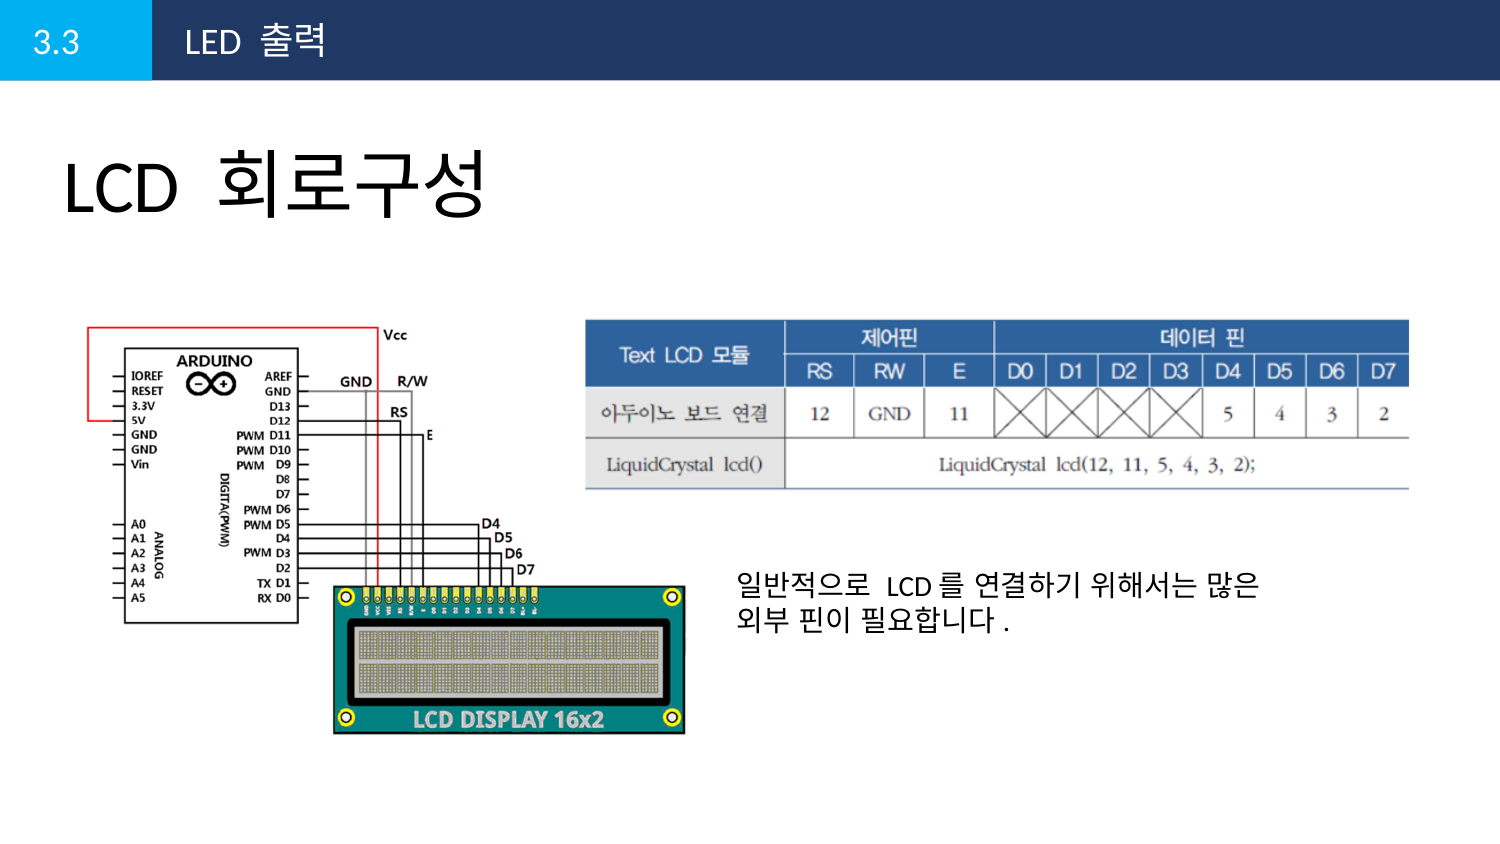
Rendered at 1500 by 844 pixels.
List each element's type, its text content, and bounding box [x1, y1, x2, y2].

picture [76, 313, 1424, 743]
text_box 일반적으로 LCD를 연결하기 위해서는 많은 외부 핀이 필요합니다. [721, 560, 1277, 645]
text_box [153, 0, 1500, 81]
text_box 3.3 [17, 9, 115, 70]
text_box LCD 회로구성 [48, 130, 624, 235]
text_box LED 출력 [169, 9, 945, 70]
text_box [0, 0, 153, 81]
